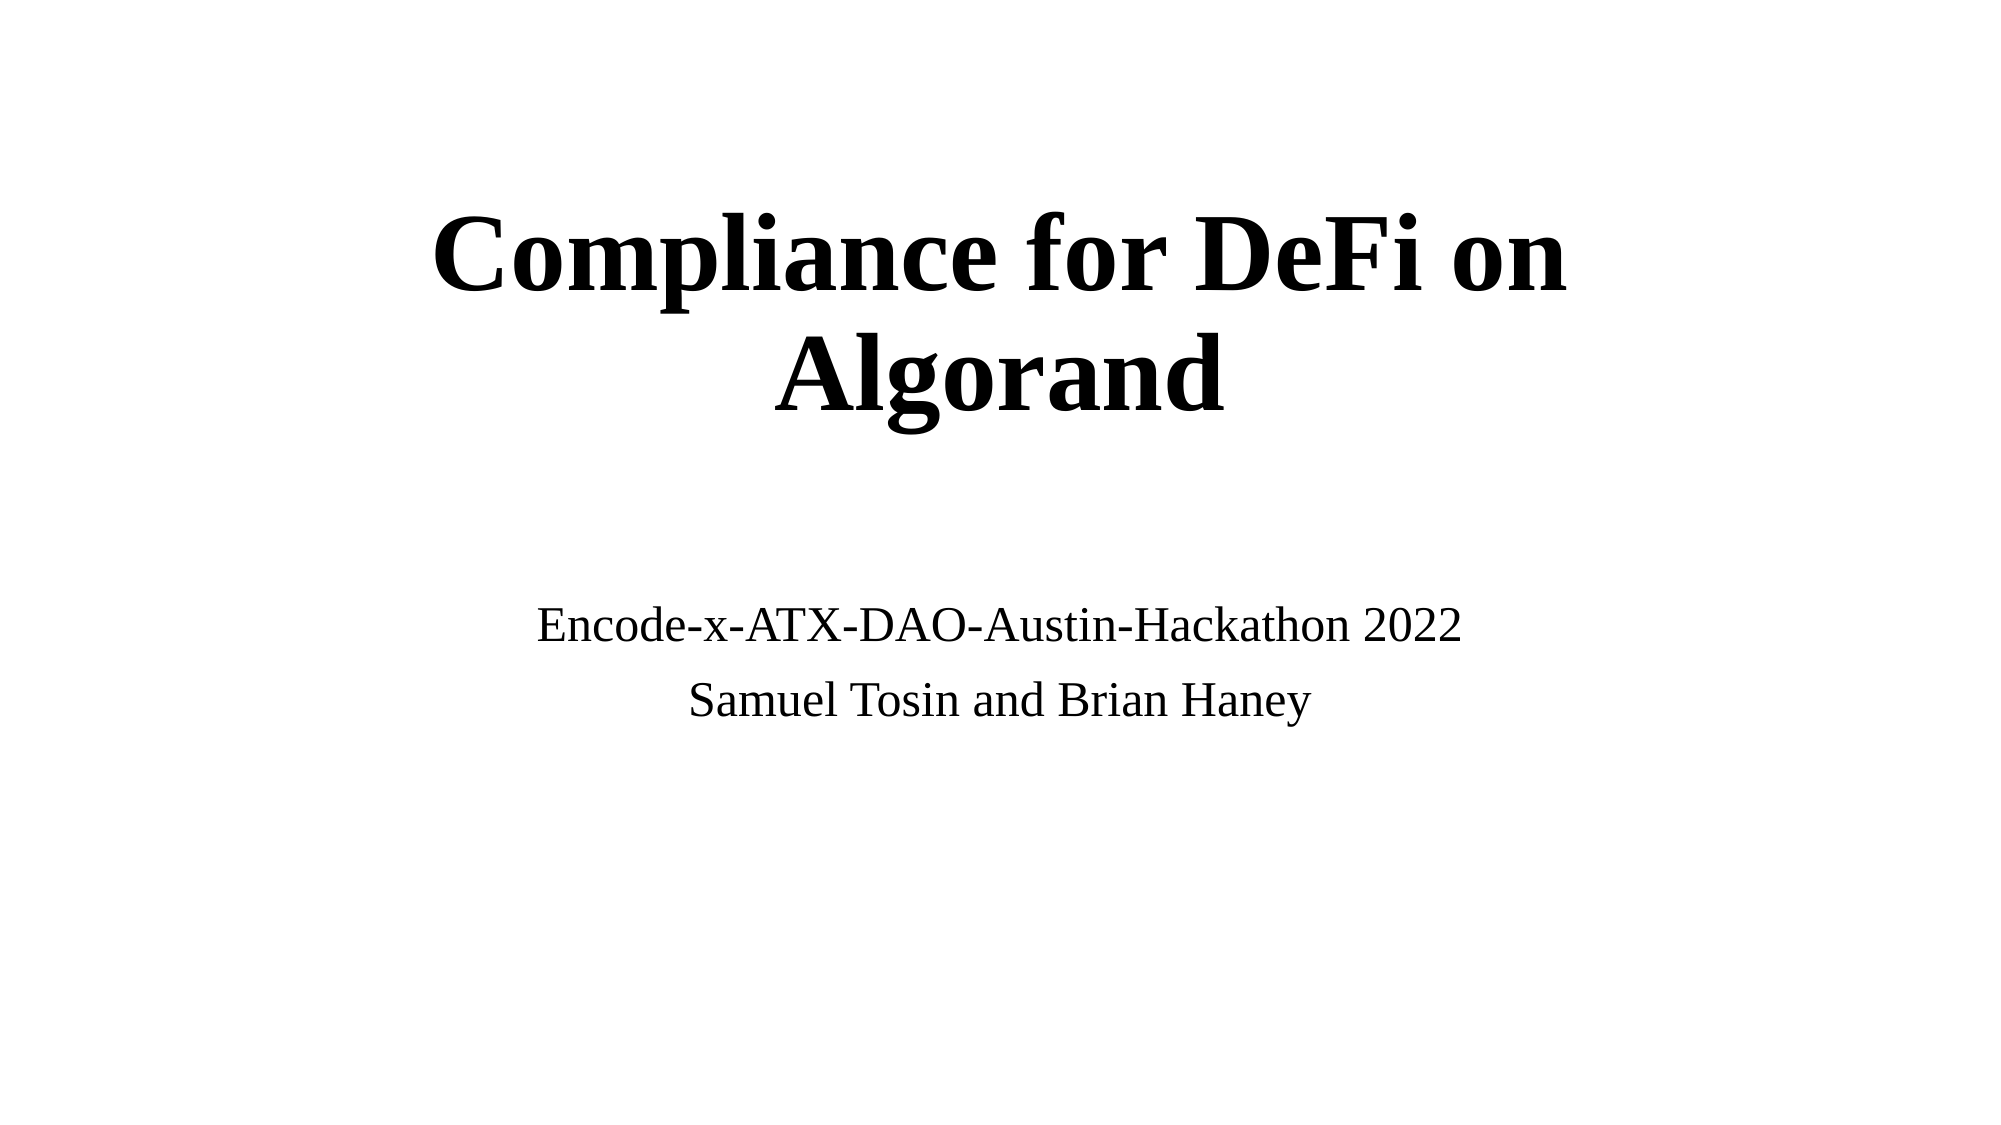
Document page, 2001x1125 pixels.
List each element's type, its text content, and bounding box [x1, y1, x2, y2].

subtitle Encode-x-ATX-DAO-Austin-Hackathon 2022 Samuel Tosin and Brian Haney [249, 590, 1750, 863]
title Compliance for DeFi on Algorand [249, 184, 1750, 576]
